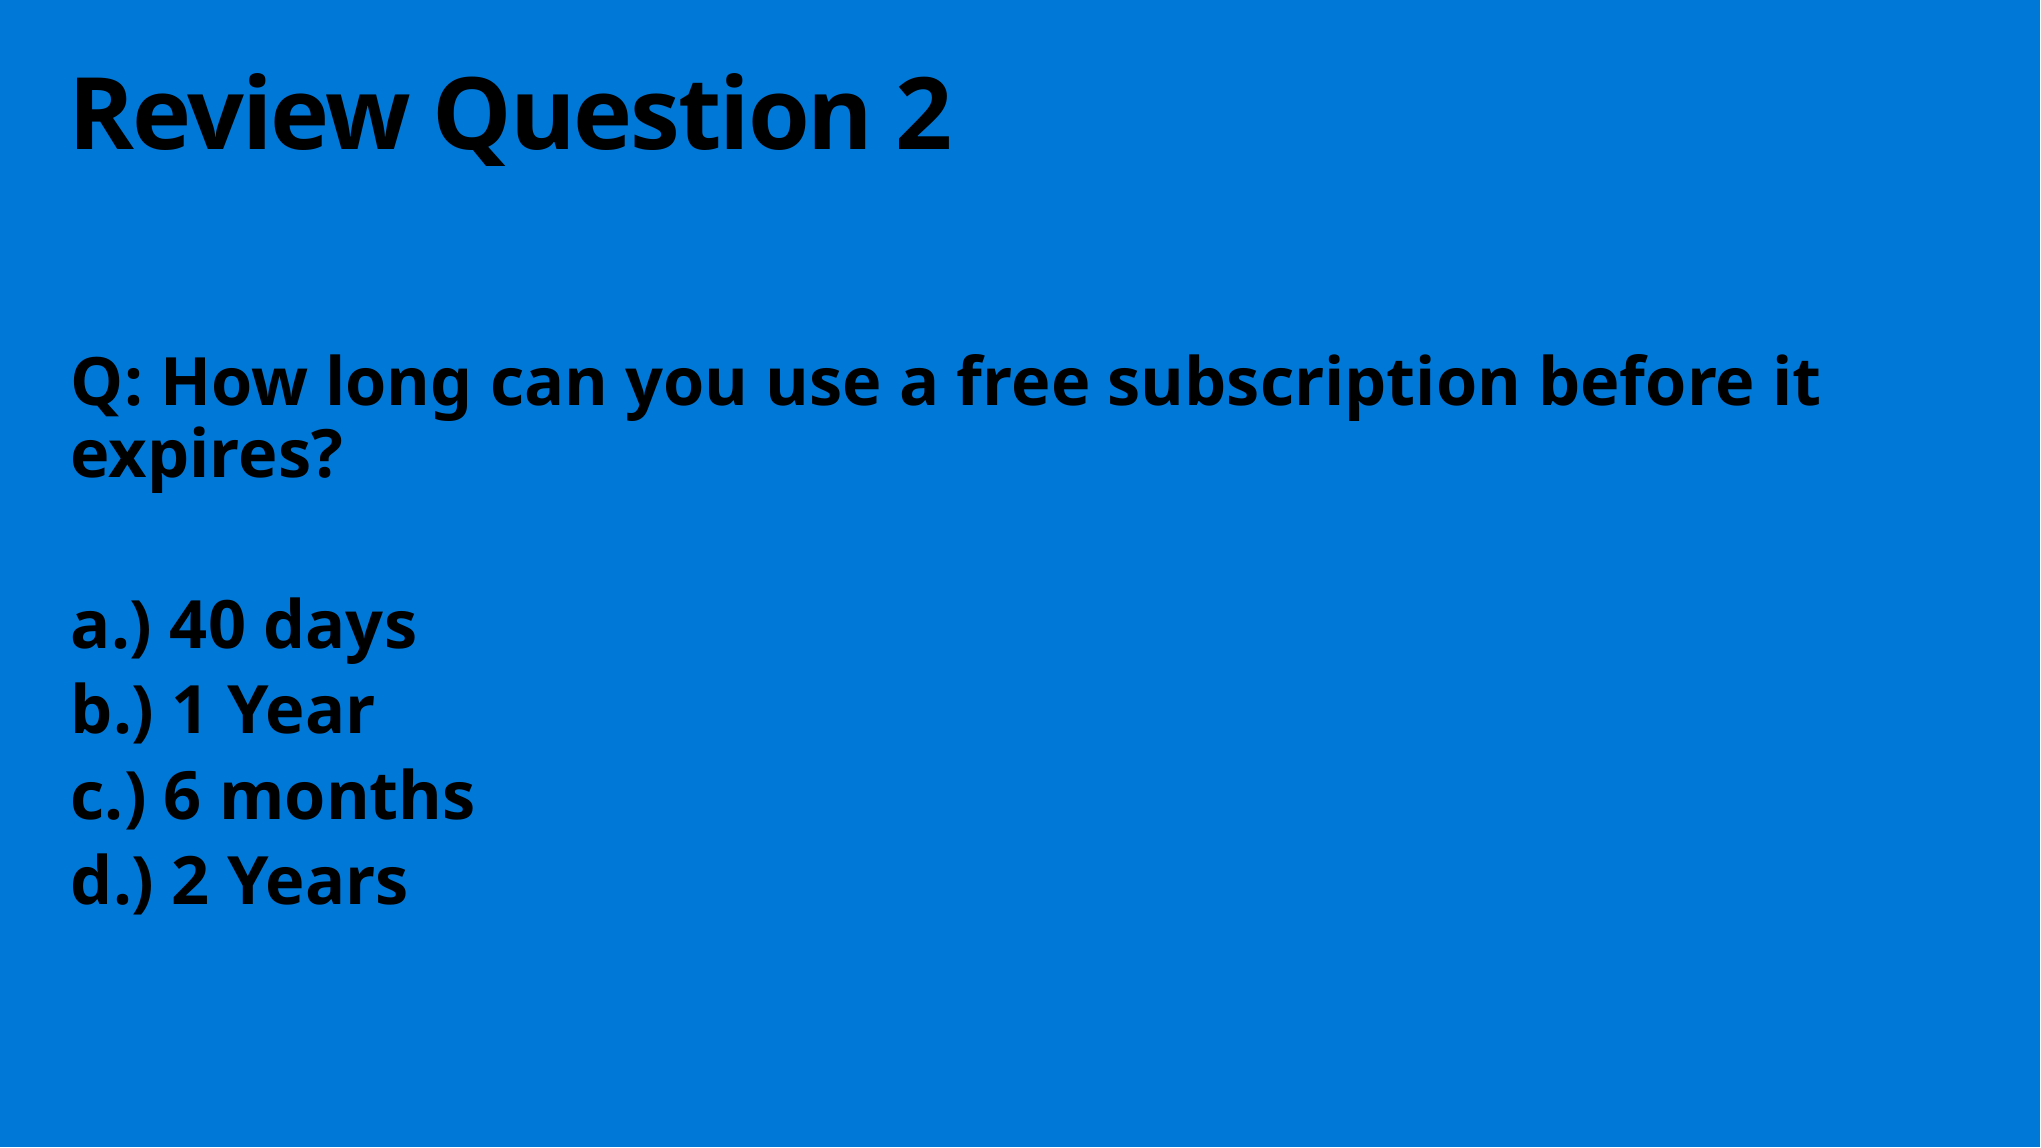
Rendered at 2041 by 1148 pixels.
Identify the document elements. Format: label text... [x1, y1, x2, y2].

title Review Question 2 [44, 48, 1996, 199]
list Q: How long can you use a free subscription before it expires? a.) 40 days b.) 1 Year c.) 6 months d.) 2 Years [46, 333, 1890, 1087]
